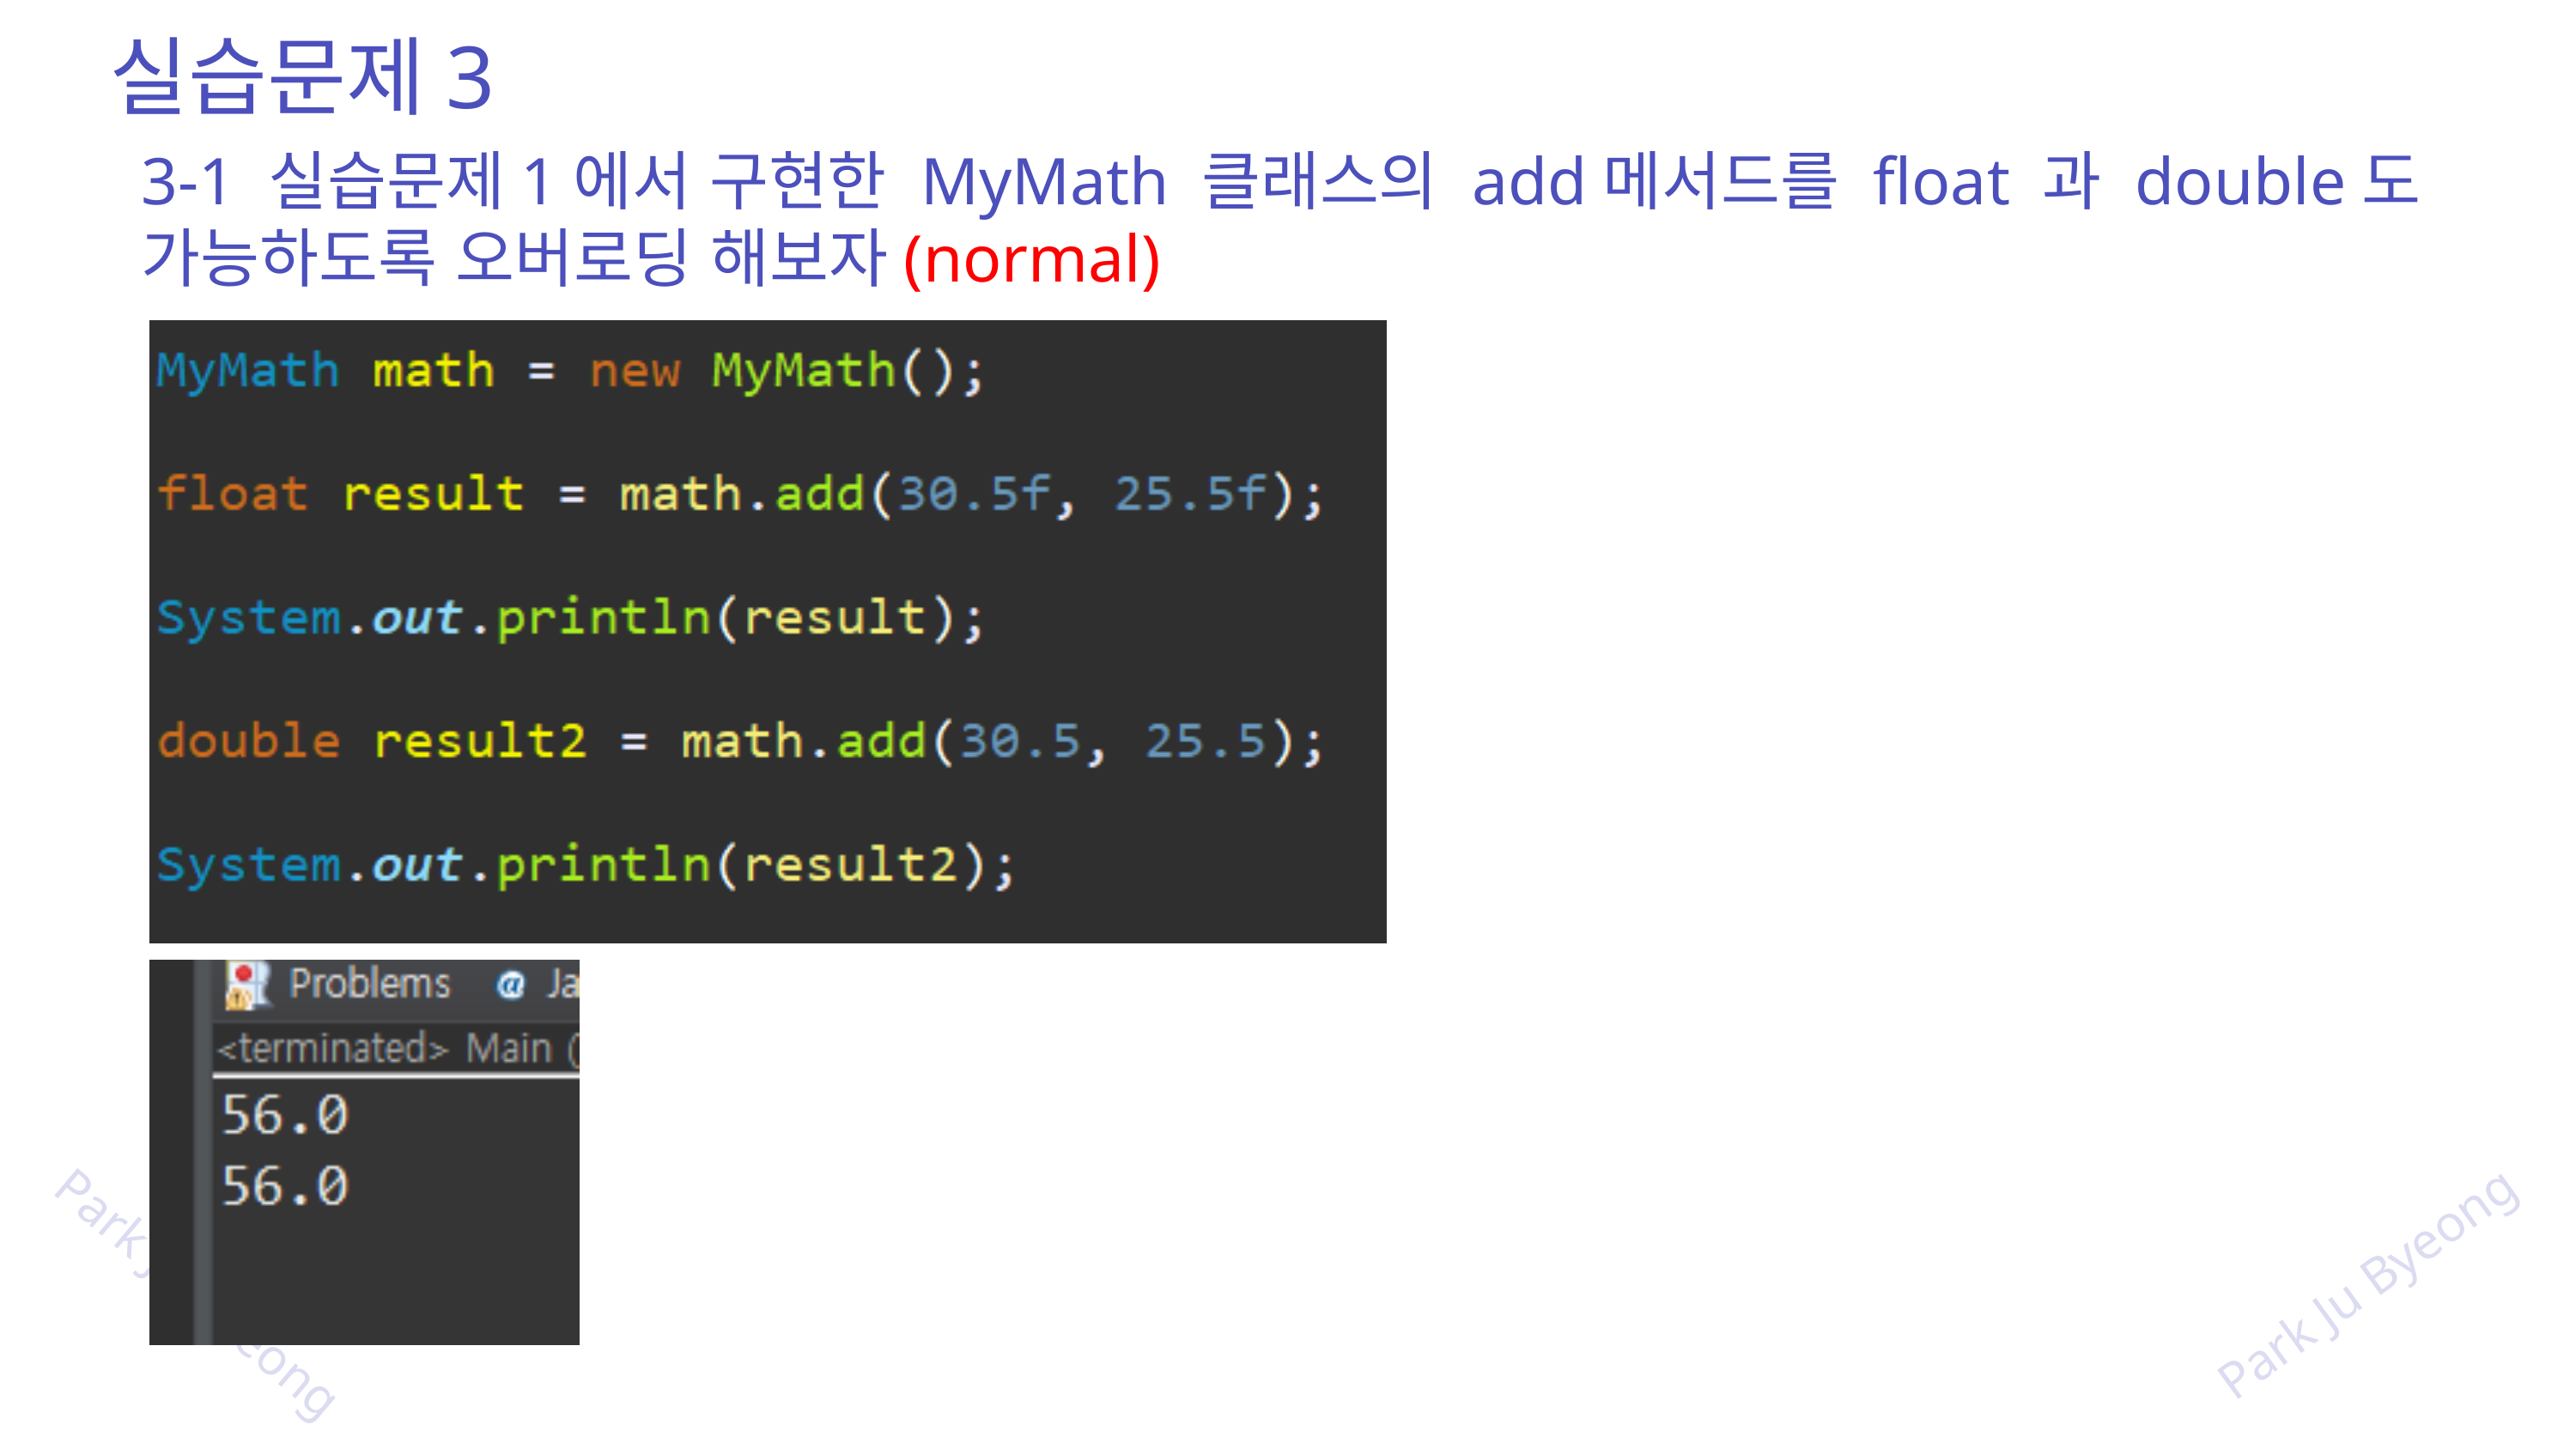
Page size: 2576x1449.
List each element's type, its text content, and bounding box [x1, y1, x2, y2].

picture [149, 960, 580, 1346]
picture [149, 320, 1388, 943]
text_box 3-1 실습문제1에서 구현한 MyMath 클래스의 add메서드를 float 과 double도 가능하도록 오버로딩 해보자(normal) [128, 134, 2576, 301]
text_box 실습문제3 [96, 15, 612, 132]
